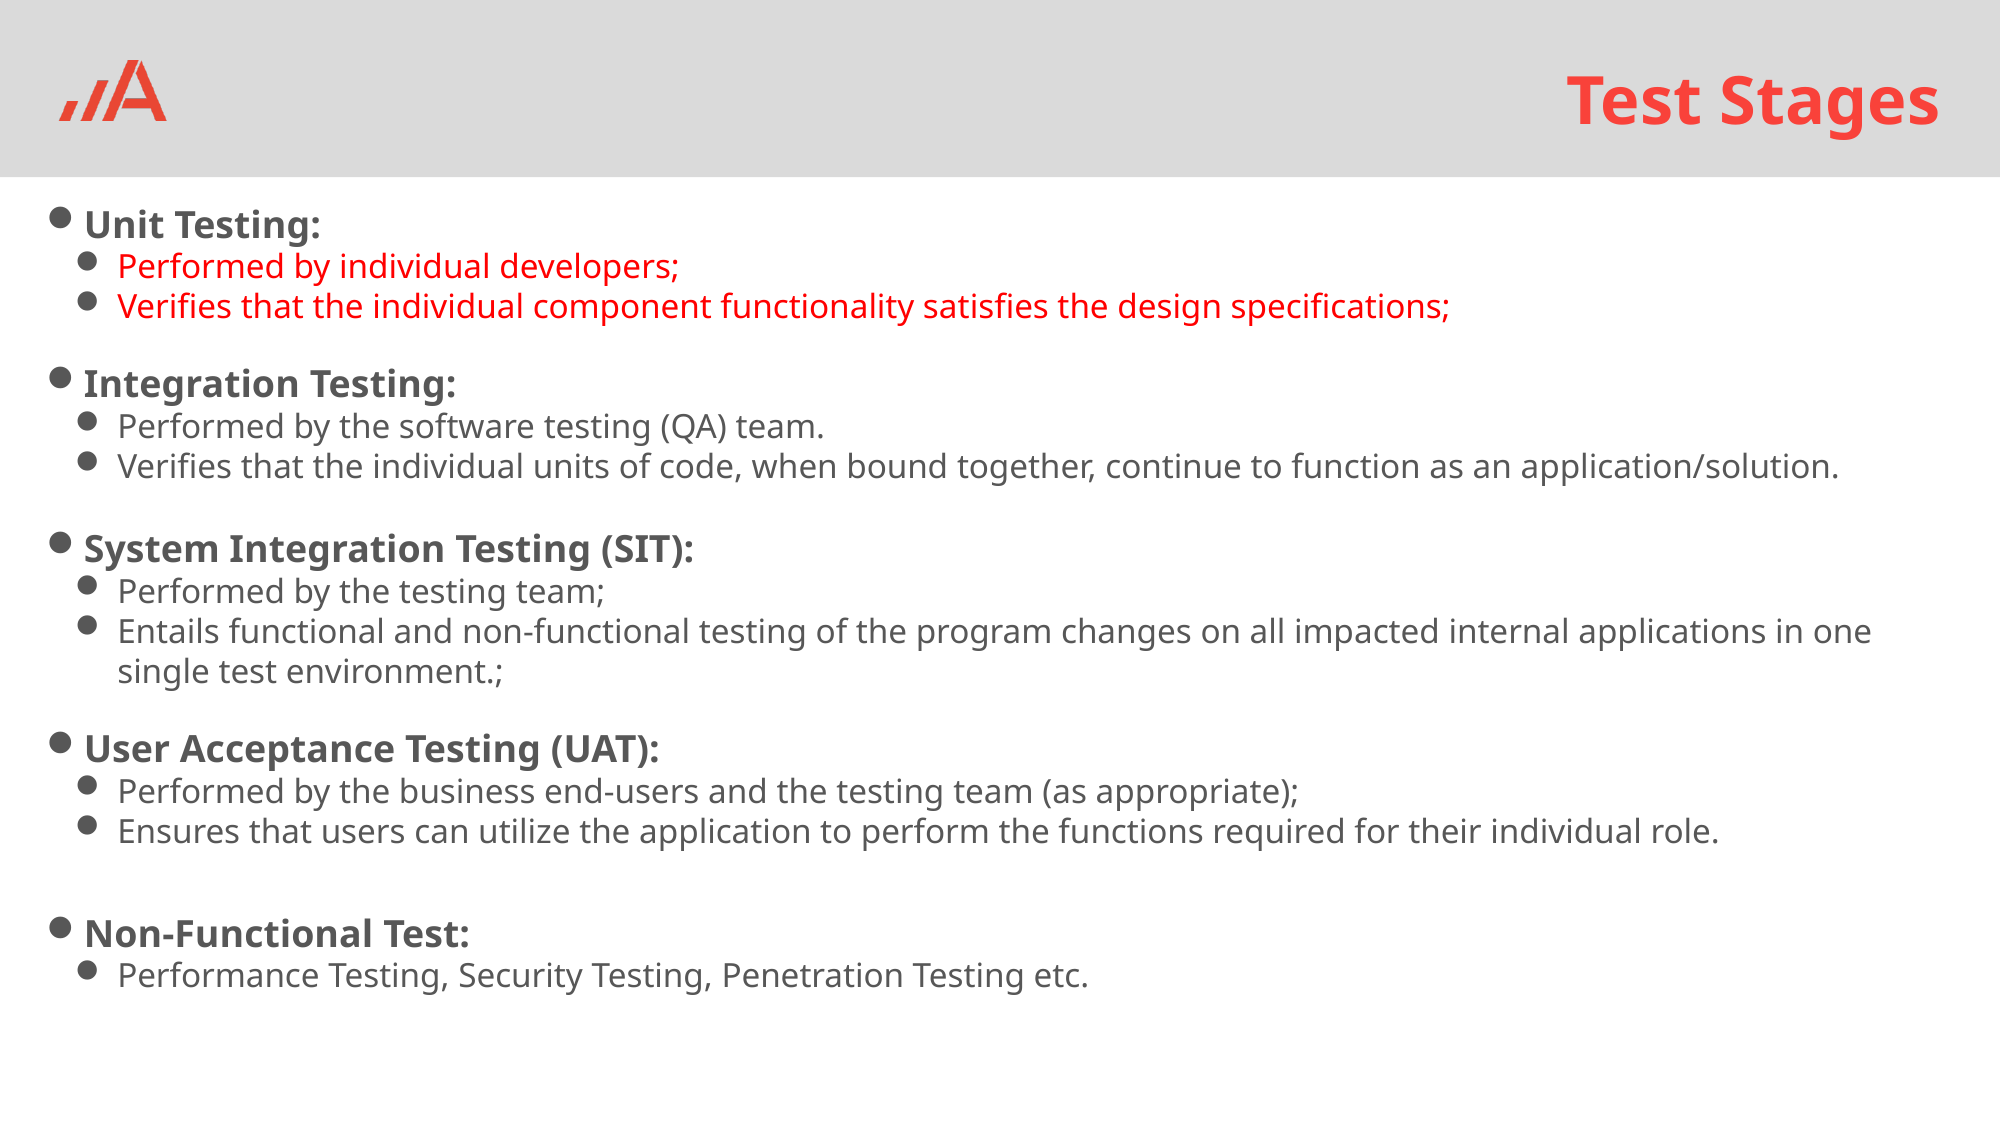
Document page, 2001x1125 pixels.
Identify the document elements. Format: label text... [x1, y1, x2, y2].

picture [58, 60, 167, 121]
text_box Unit Testing: Performed by individual developers; Verifies that the individual component functionality satisfies the design specifications; Integration Testing: Performed by the software testing (QA) team. Verifies that the individual units of code, when bound together, continue to function as an application/solution. System Integration Testing (SIT): Performed by the testing team; Entails functional and non-functional testing of the program changes on all impacted internal applications in one single test environment.; User Acceptance Testing (UAT): Performed by the business end-users and the testing team (as appropriate); Ensures that users can utilize the application to perform the functions required for their individual role. Non-Functional Test: Performance Testing, Security Testing, Penetration Testing etc. [31, 193, 1966, 1106]
title Test Stages [215, 57, 1941, 138]
